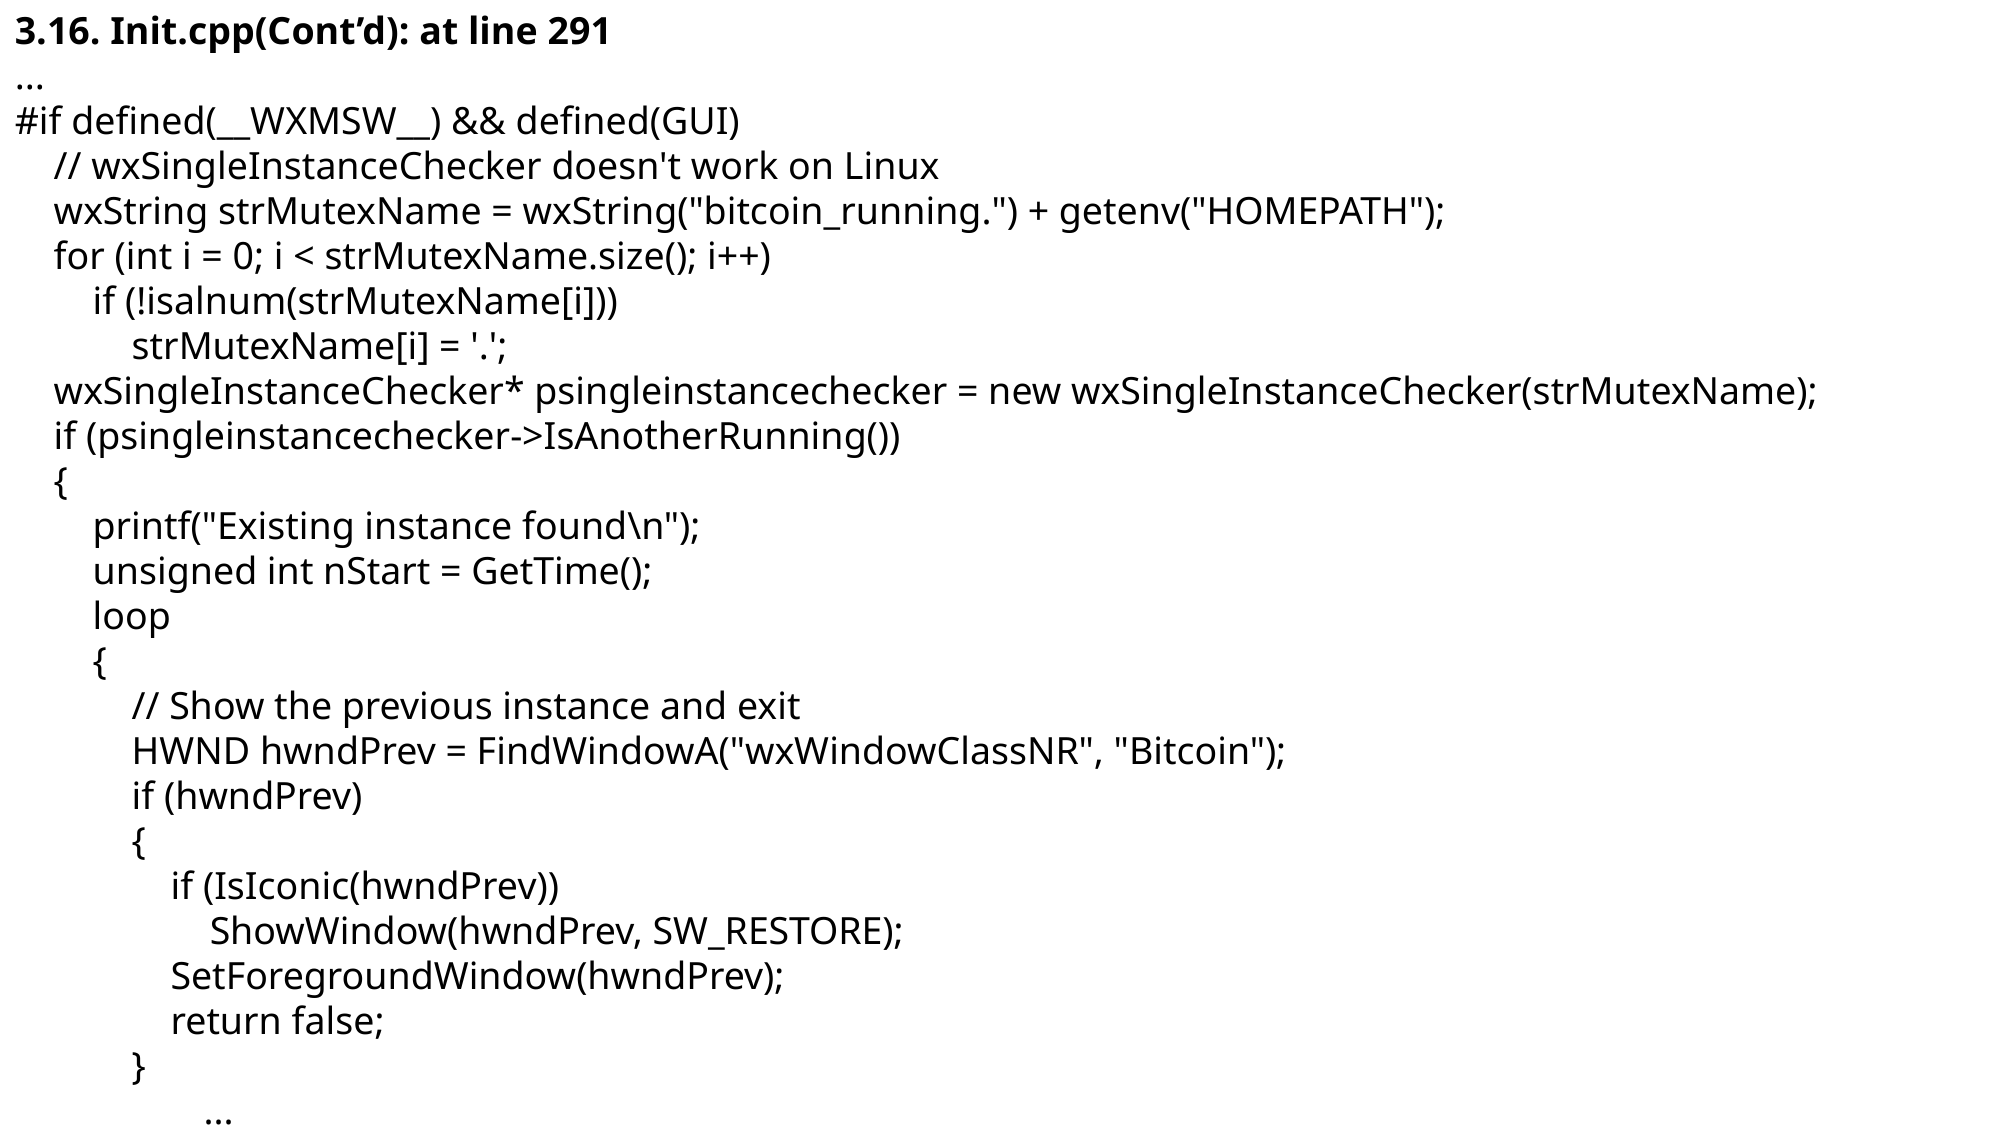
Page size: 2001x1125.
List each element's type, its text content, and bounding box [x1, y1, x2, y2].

text_box 3.16. Init.cpp(Cont’d): at line 291 ... #if defined(__WXMSW__) && defined(GUI) // wxSingleInstanceChecker doesn't work on Linux wxString strMutexName = wxString("bitcoin_running.") + getenv("HOMEPATH"); for (int i = 0; i < strMutexName.size(); i++) if (!isalnum(strMutexName[i])) strMutexName[i] = '.'; wxSingleInstanceChecker* psingleinstancechecker = new wxSingleInstanceChecker(strMutexName); if (psingleinstancechecker->IsAnotherRunning()) { printf("Existing instance found\n"); unsigned int nStart = GetTime(); loop { // Show the previous instance and exit HWND hwndPrev = FindWindowA("wxWindowClassNR", "Bitcoin"); if (hwndPrev) { if (IsIconic(hwndPrev)) ShowWindow(hwndPrev, SW_RESTORE); SetForegroundWindow(hwndPrev); return false; } ... [0, 0, 2000, 1125]
